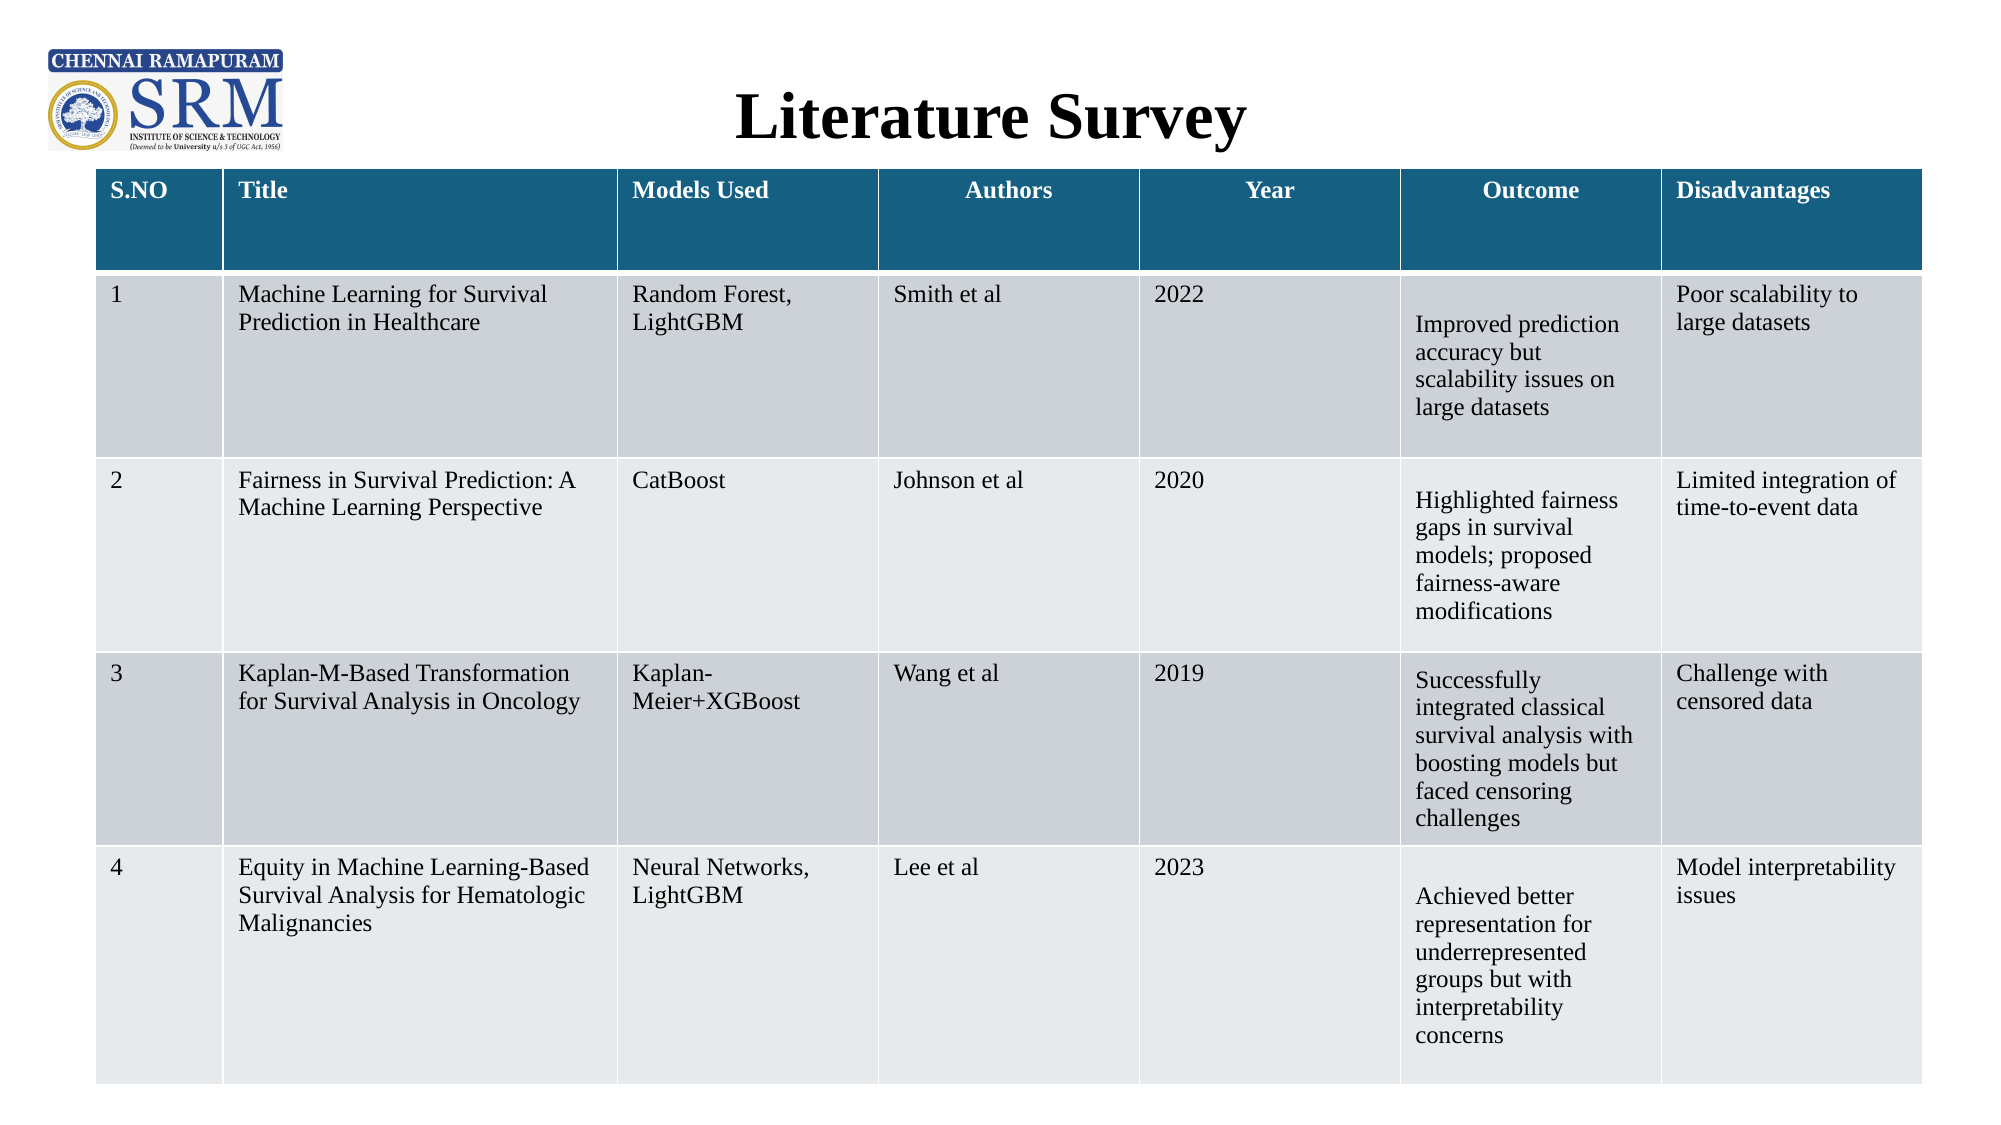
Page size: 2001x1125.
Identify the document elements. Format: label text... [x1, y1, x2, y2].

table_cell 3 [96, 653, 222, 845]
table_cell Fairness in Survival Prediction: A Machine Learning Perspective [224, 459, 617, 651]
table_cell 2022 [1140, 276, 1400, 457]
table_header Outcome [1401, 169, 1661, 270]
table_header Title [224, 169, 617, 270]
title Literature Survey [137, 39, 1863, 168]
table_cell Smith et al [879, 276, 1139, 457]
table_cell Neural Networks, LightGBM [618, 847, 878, 1084]
table_cell CatBoost [618, 459, 878, 651]
table_header Models Used [618, 169, 878, 270]
table_cell Limited integration of time-to-event data [1662, 459, 1922, 651]
table_cell Wang et al [879, 653, 1139, 845]
table_cell 4 [96, 847, 222, 1084]
table_cell 2019 [1140, 653, 1400, 845]
table_cell Kaplan-M-Based Transformation for Survival Analysis in Oncology [224, 653, 617, 845]
table_header S.NO [96, 169, 222, 270]
table_cell 2 [96, 459, 222, 651]
table_cell Machine Learning for Survival Prediction in Healthcare [224, 276, 617, 457]
table_cell Challenge with censored data [1662, 653, 1922, 845]
table_cell Lee et al [879, 847, 1139, 1084]
table_cell 2023 [1140, 847, 1400, 1084]
table_cell Successfully integrated classical survival analysis with boosting models but faced censoring challenges [1401, 653, 1661, 845]
table_cell Achieved better representation for underrepresented groups but with interpretability concerns [1401, 847, 1661, 1084]
table_cell Poor scalability to large datasets [1662, 276, 1922, 457]
table_cell 2020 [1140, 459, 1400, 651]
table_cell 1 [96, 276, 222, 457]
table_cell Improved prediction accuracy but scalability issues on large datasets [1401, 276, 1661, 457]
table_cell Random Forest, LightGBM [618, 276, 878, 457]
table_cell Model interpretability issues [1662, 847, 1922, 1084]
table_header Year [1140, 169, 1400, 270]
table_header Disadvantages [1662, 169, 1922, 270]
picture [48, 48, 284, 152]
table_cell Highlighted fairness gaps in survival models; proposed fairness-aware modifications [1401, 459, 1661, 651]
table_cell Johnson et al [879, 459, 1139, 651]
table_header Authors [879, 169, 1139, 270]
table_cell Kaplan-Meier+XGBoost [618, 653, 878, 845]
table_cell Equity in Machine Learning-Based Survival Analysis for Hematologic Malignancies [224, 847, 617, 1084]
